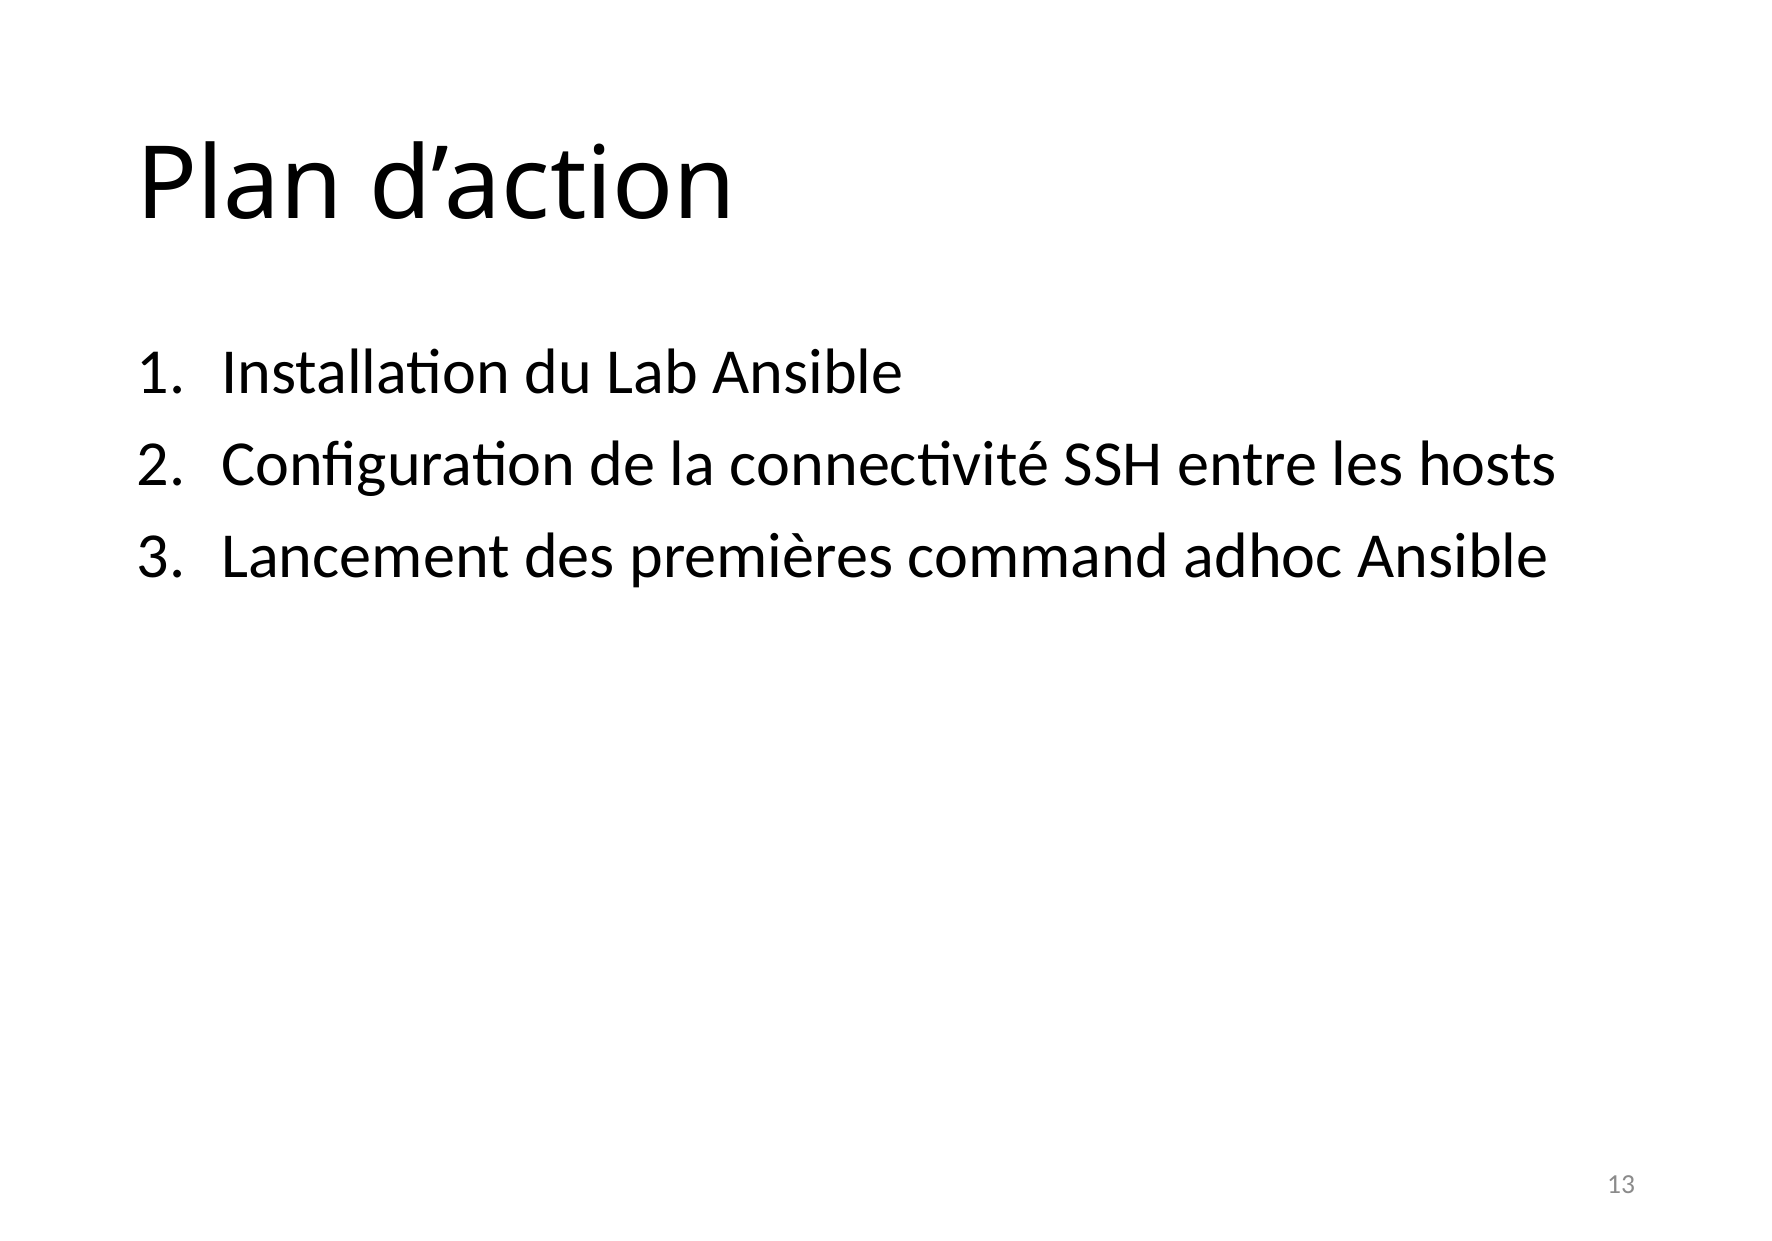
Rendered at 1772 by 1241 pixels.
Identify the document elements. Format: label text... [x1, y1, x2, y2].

slide_number 13 [1251, 1149, 1651, 1216]
title Plan d’action [121, 66, 1651, 306]
list Installation du Lab Ansible Configuration de la connectivité SSH entre les hosts Lancement des premières command adhoc Ansible [121, 330, 1651, 1117]
